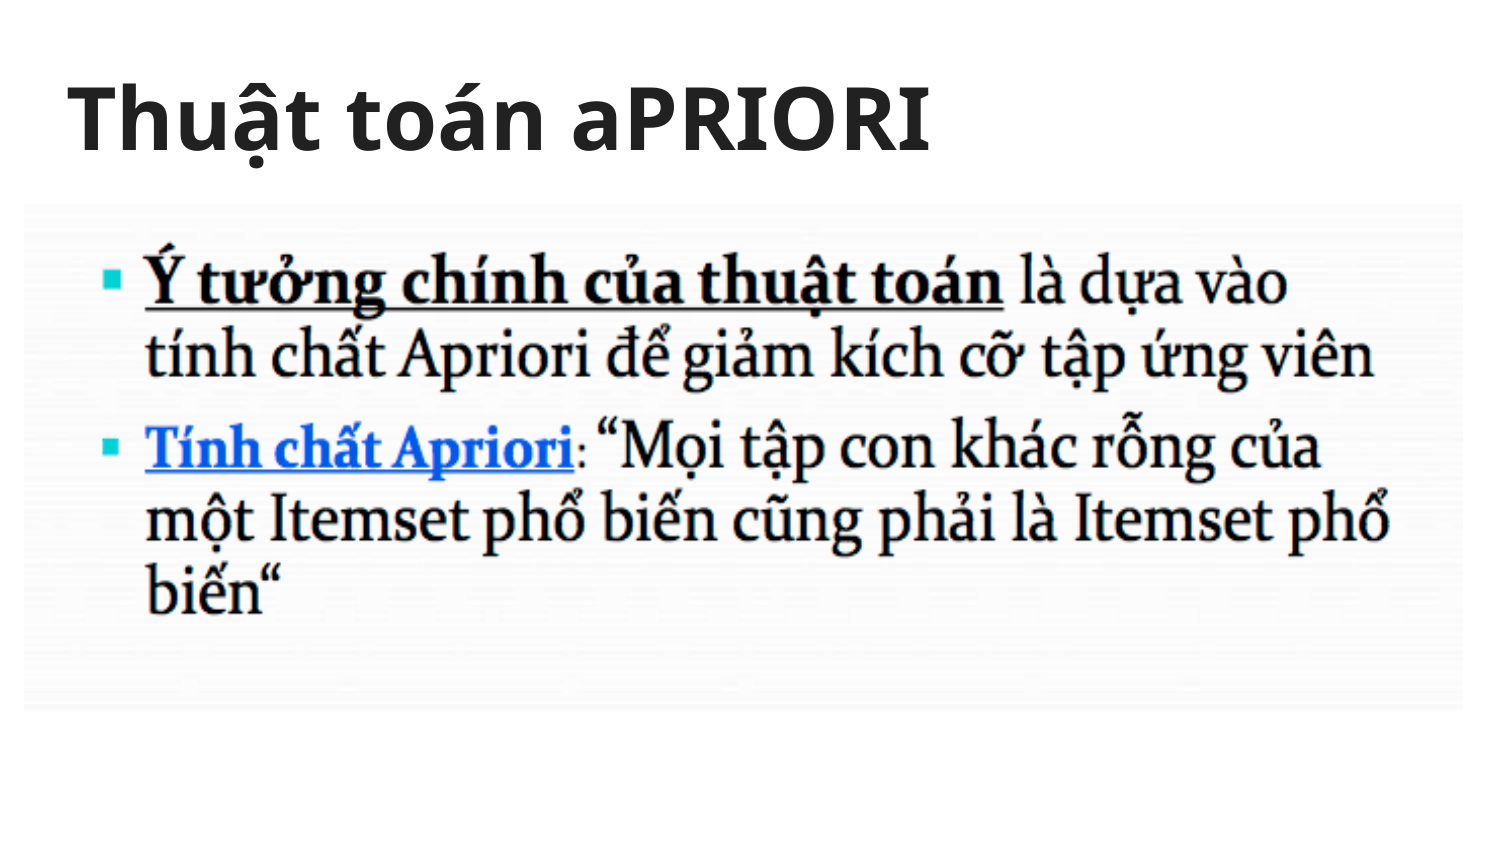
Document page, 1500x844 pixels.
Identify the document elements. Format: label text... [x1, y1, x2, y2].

title Thuật toán aPRIORI [51, 48, 1449, 180]
picture [24, 204, 1463, 712]
